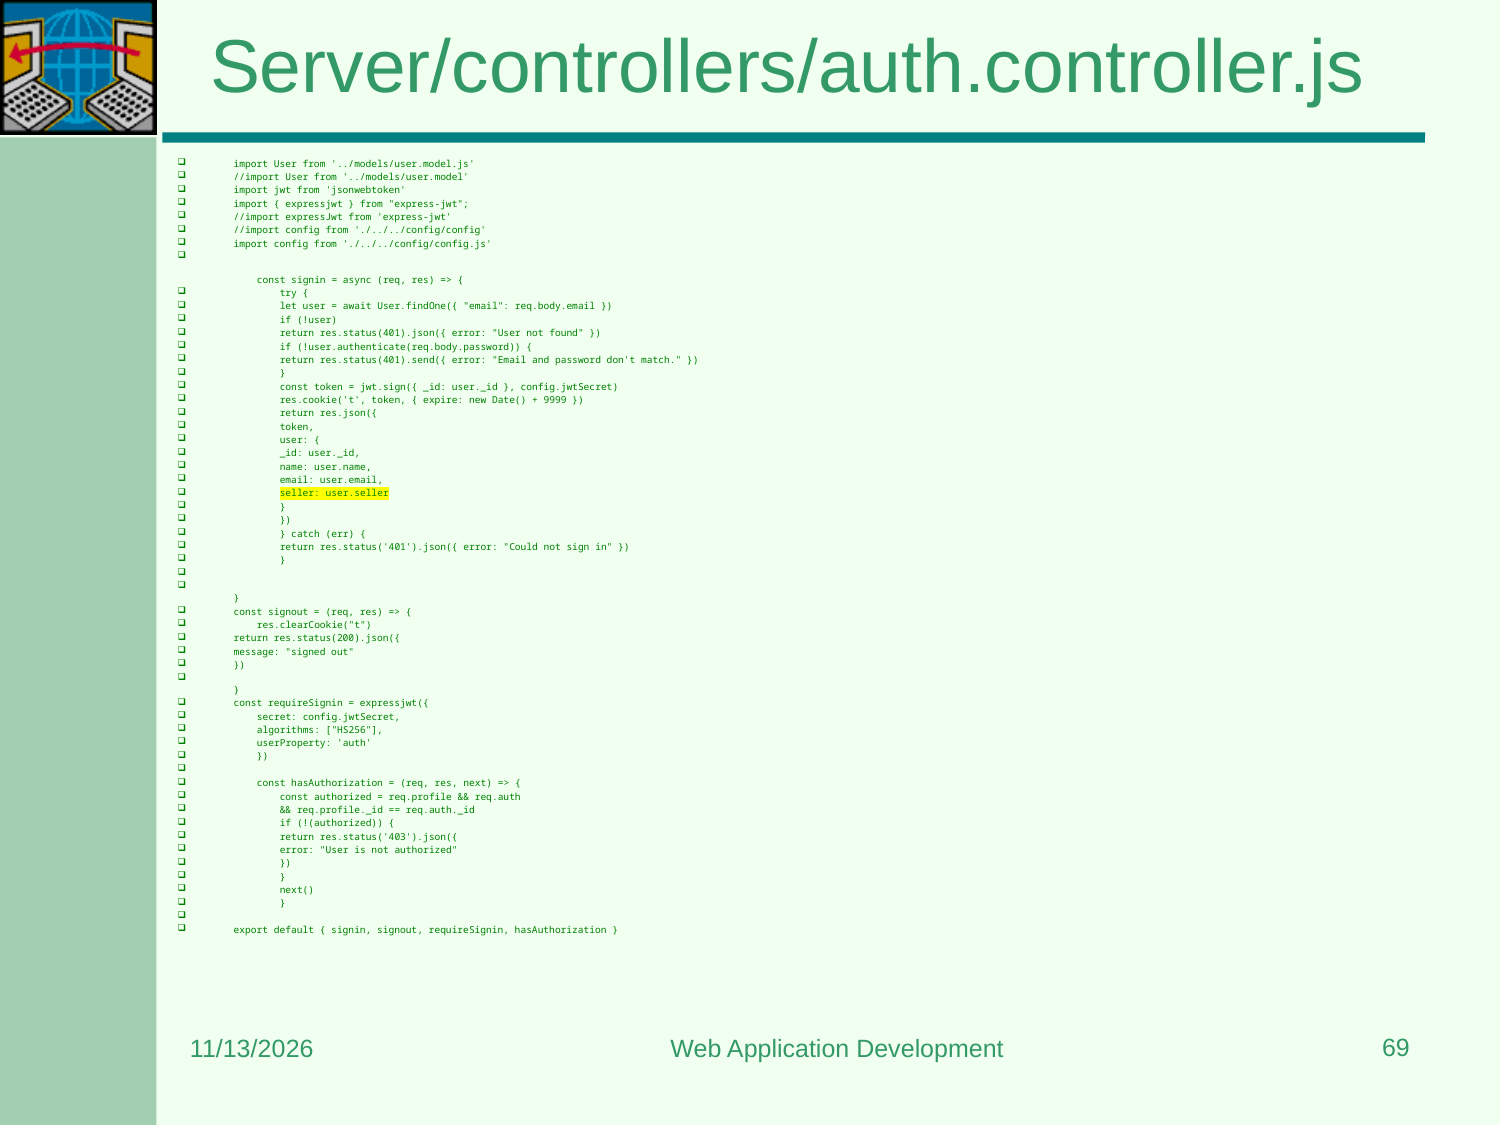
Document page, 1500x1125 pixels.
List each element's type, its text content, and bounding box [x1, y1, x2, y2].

title Server/controllers/auth.controller.js [150, 0, 1425, 125]
list import User from '../models/user.model.js' //import User from '../models/user.model' import jwt from 'jsonwebtoken' import { expressjwt } from "express-jwt"; //import expressJwt from 'express-jwt' //import config from './../../config/config' import config from './../../config/config.js' const signin = async (req, res) => { try { let user = await User.findOne({ "email": req.body.email }) if (!user) return res.status(401).json({ error: "User not found" }) if (!user.authenticate(req.body.password)) { return res.status(401).send({ error: "Email and password don't match." }) } const token = jwt.sign({ _id: user._id }, config.jwtSecret) res.cookie('t', token, { expire: new Date() + 9999 }) return res.json({ token, user: { _id: user._id, name: user.name, email: user.email, seller: user.seller } }) } catch (err) { return res.status('401').json({ error: "Could not sign in" }) } } const signout = (req, res) => { res.clearCookie("t") return res.status(200).json({ message: "signed out" }) } const requireSignin = expressjwt({ secret: config.jwtSecret, algorithms: ["HS256"], userProperty: 'auth' }) const hasAuthorization = (req, res, next) => { const authorized = req.profile && req.auth && req.profile._id == req.auth._id if (!(authorized)) { return res.status('403').json({ error: "User is not authorized" }) } next() } export default { signin, signout, requireSignin, hasAuthorization } [162, 149, 1488, 1013]
footer Web Application Development [462, 1024, 1213, 1104]
picture [0, 0, 157, 135]
slide_number 69 [1237, 1024, 1426, 1103]
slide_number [174, 1024, 438, 1104]
